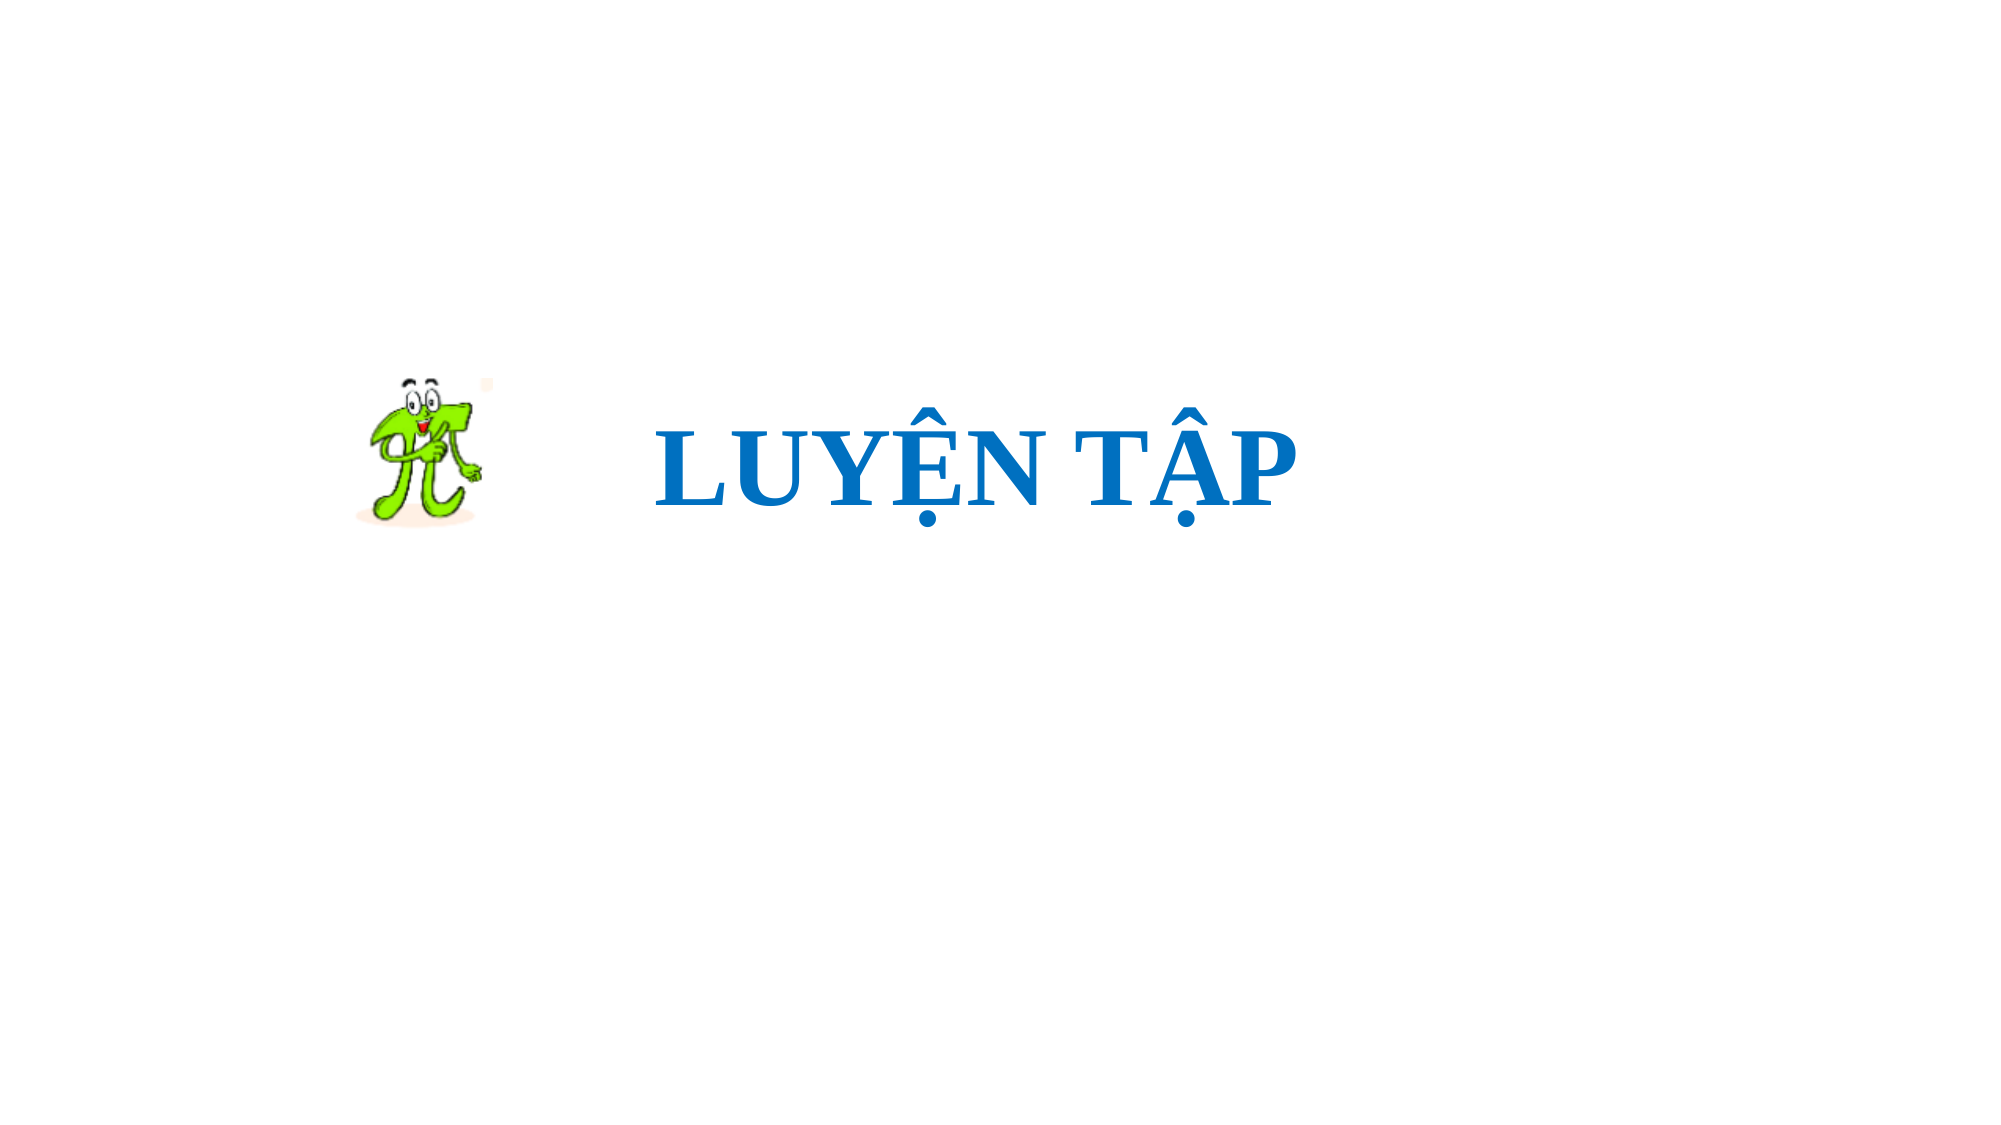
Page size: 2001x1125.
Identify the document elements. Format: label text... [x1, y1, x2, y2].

picture [349, 378, 493, 537]
text_box LUYỆN TẬP [636, 385, 1318, 536]
